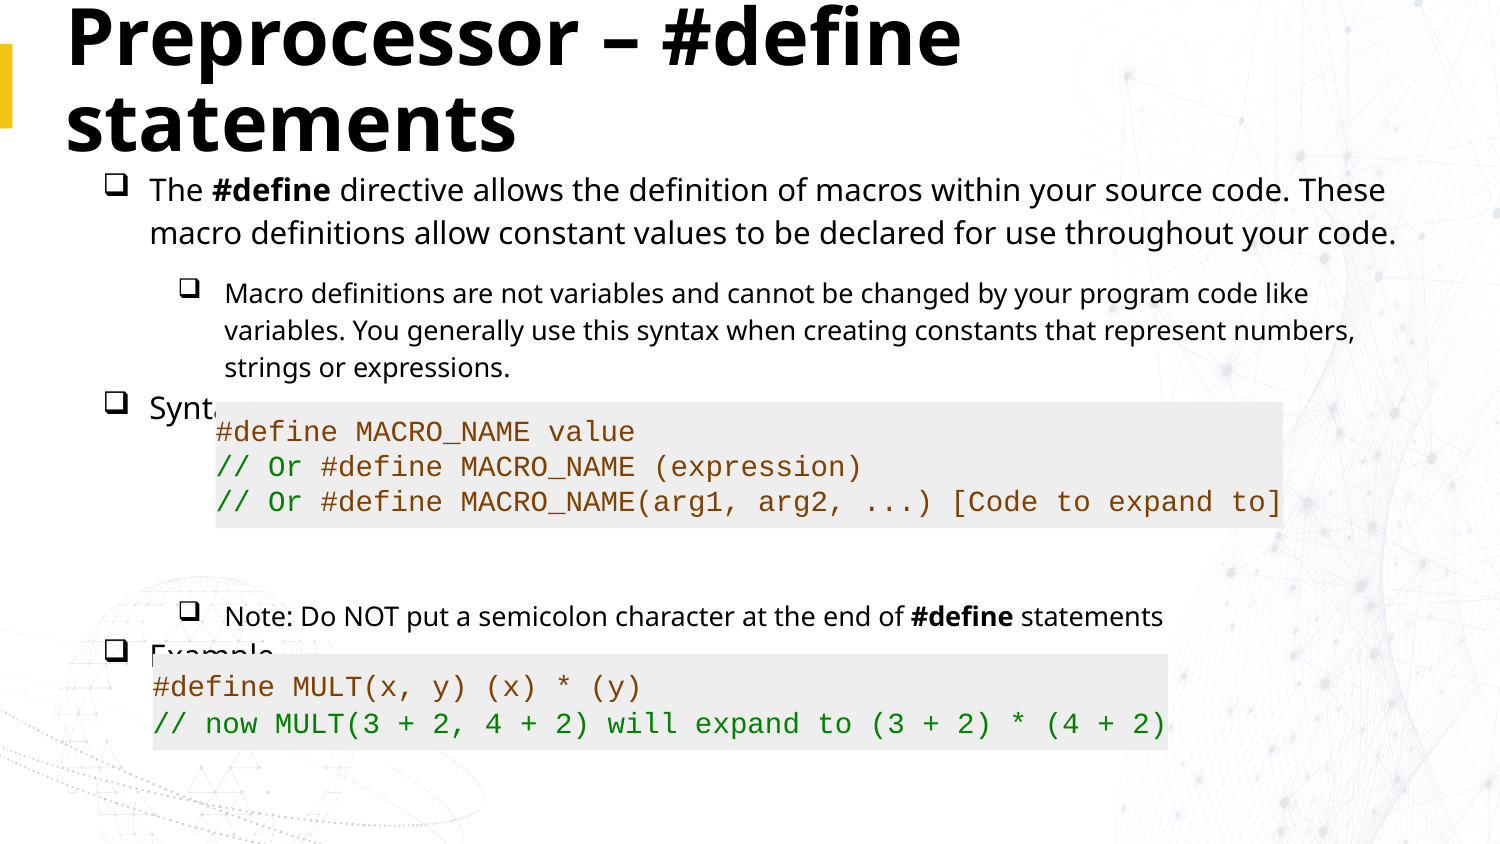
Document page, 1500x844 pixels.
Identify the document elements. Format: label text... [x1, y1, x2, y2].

list The #define directive allows the definition of macros within your source code. These macro definitions allow constant values to be declared for use throughout your code. Macro definitions are not variables and cannot be changed by your program code like variables. You generally use this syntax when creating constants that represent numbers, strings or expressions. Syntax: Note: Do NOT put a semicolon character at the end of #define statements Example [53, 159, 1446, 799]
title Preprocessor – #define statements [53, 31, 1446, 135]
text_box #define MULT(x, y) (x) * (y) // now MULT(3 + 2, 4 + 2) will expand to (3 + 2) * (4 + 2) [152, 653, 1168, 751]
text_box #define MACRO_NAME value // Or #define MACRO_NAME (expression) // Or #define MACRO_NAME(arg1, arg2, ...) [Code to expand to] [215, 401, 1284, 529]
picture [0, 0, 1500, 844]
